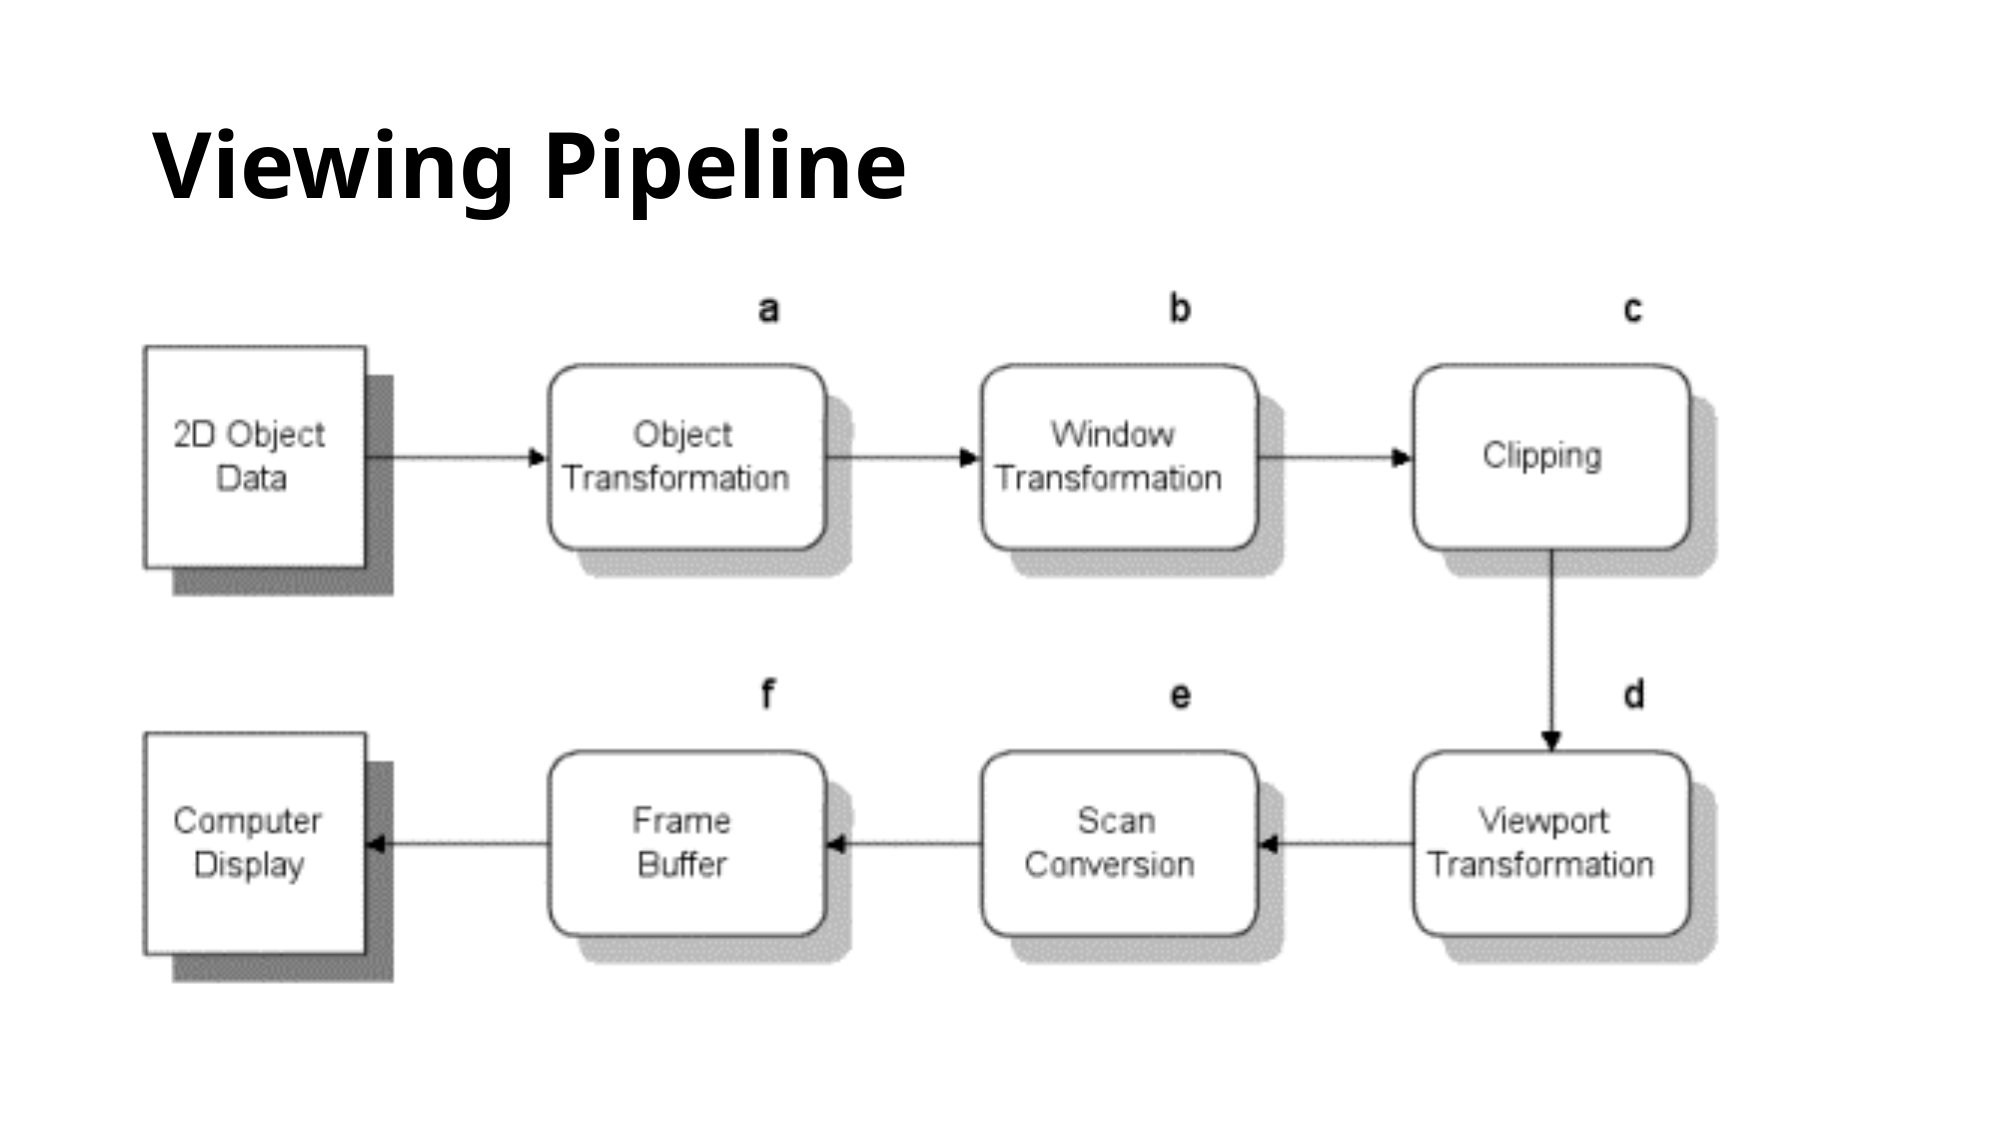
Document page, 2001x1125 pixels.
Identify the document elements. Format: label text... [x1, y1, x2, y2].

title Viewing Pipeline [137, 59, 1863, 277]
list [137, 277, 1863, 991]
